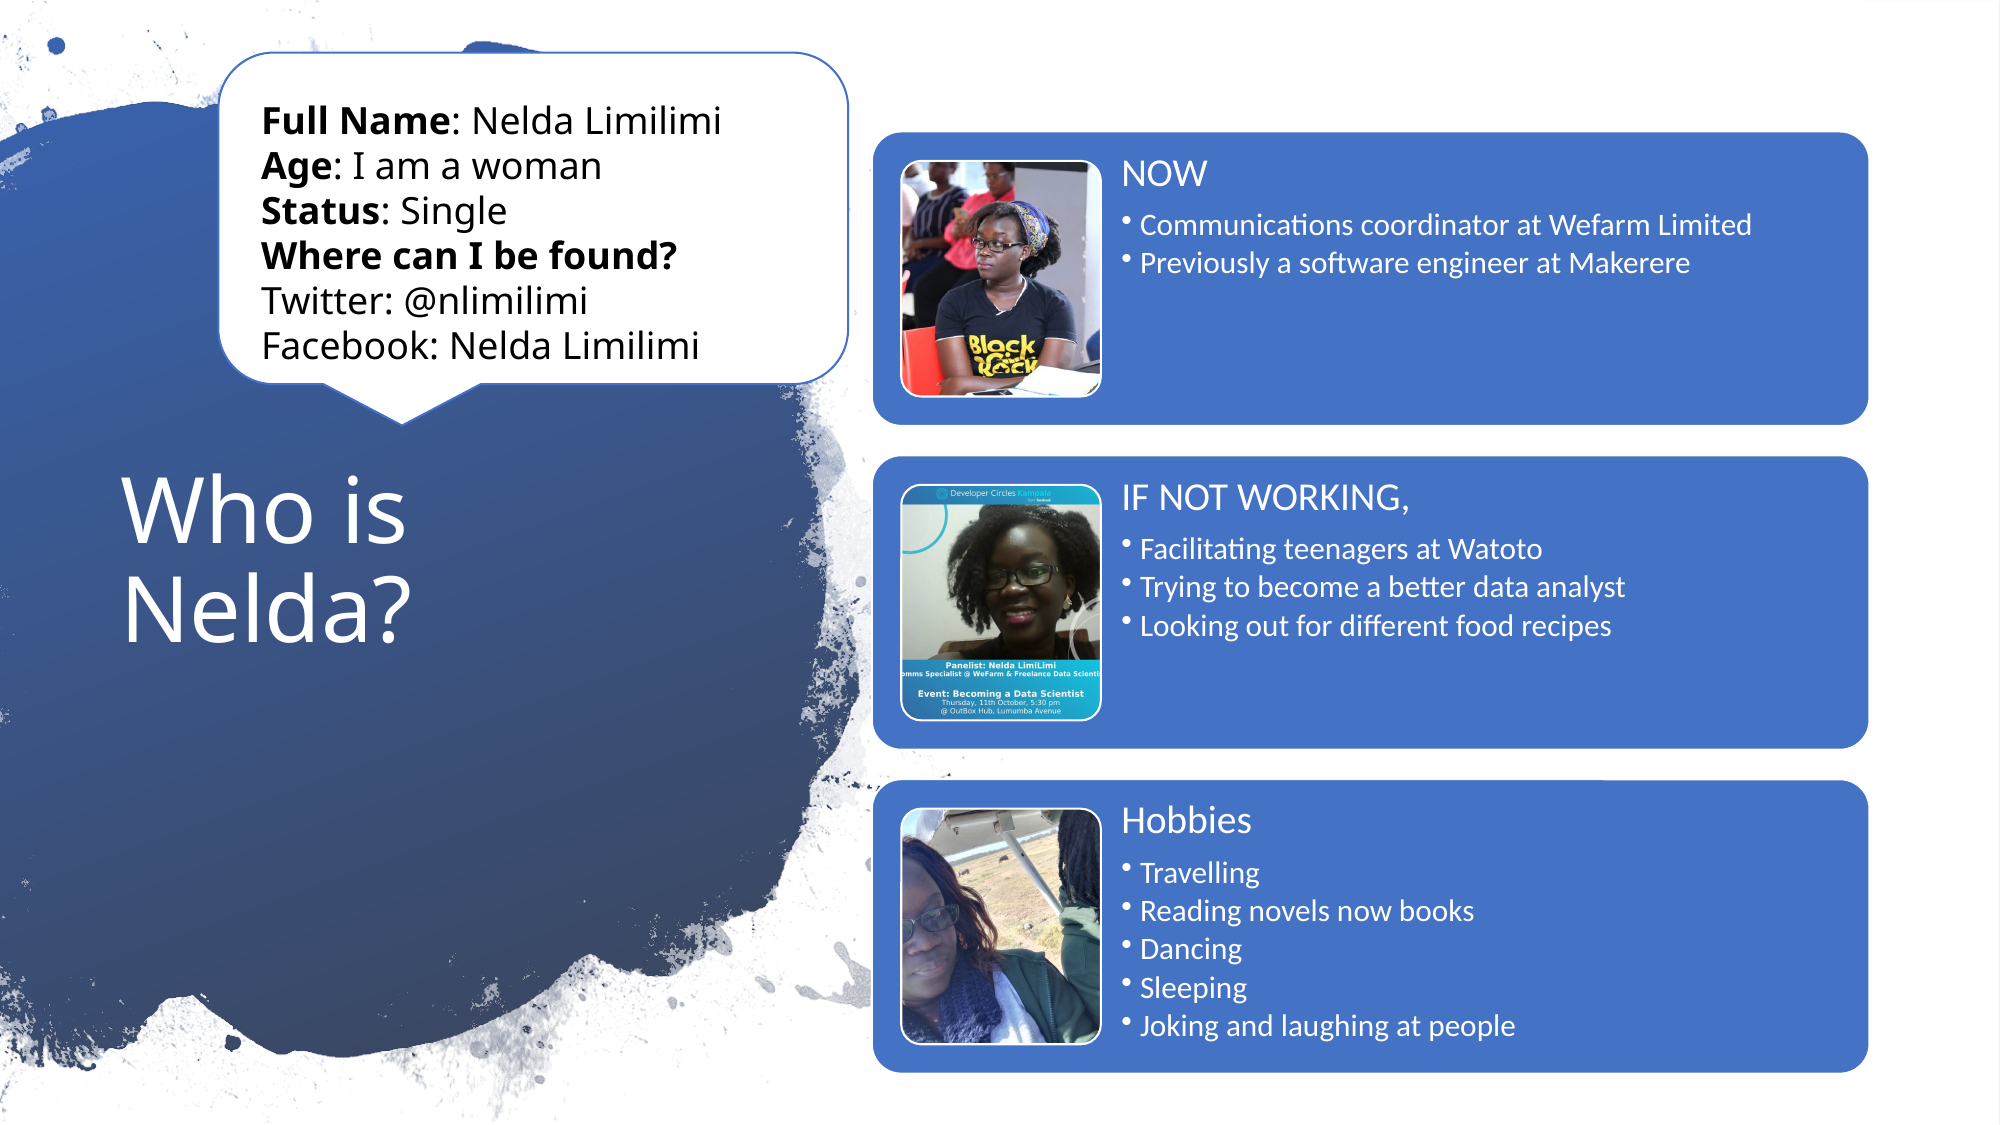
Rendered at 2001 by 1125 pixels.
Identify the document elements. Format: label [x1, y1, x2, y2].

picture [0, 0, 2000, 1125]
list [871, 131, 1870, 1074]
